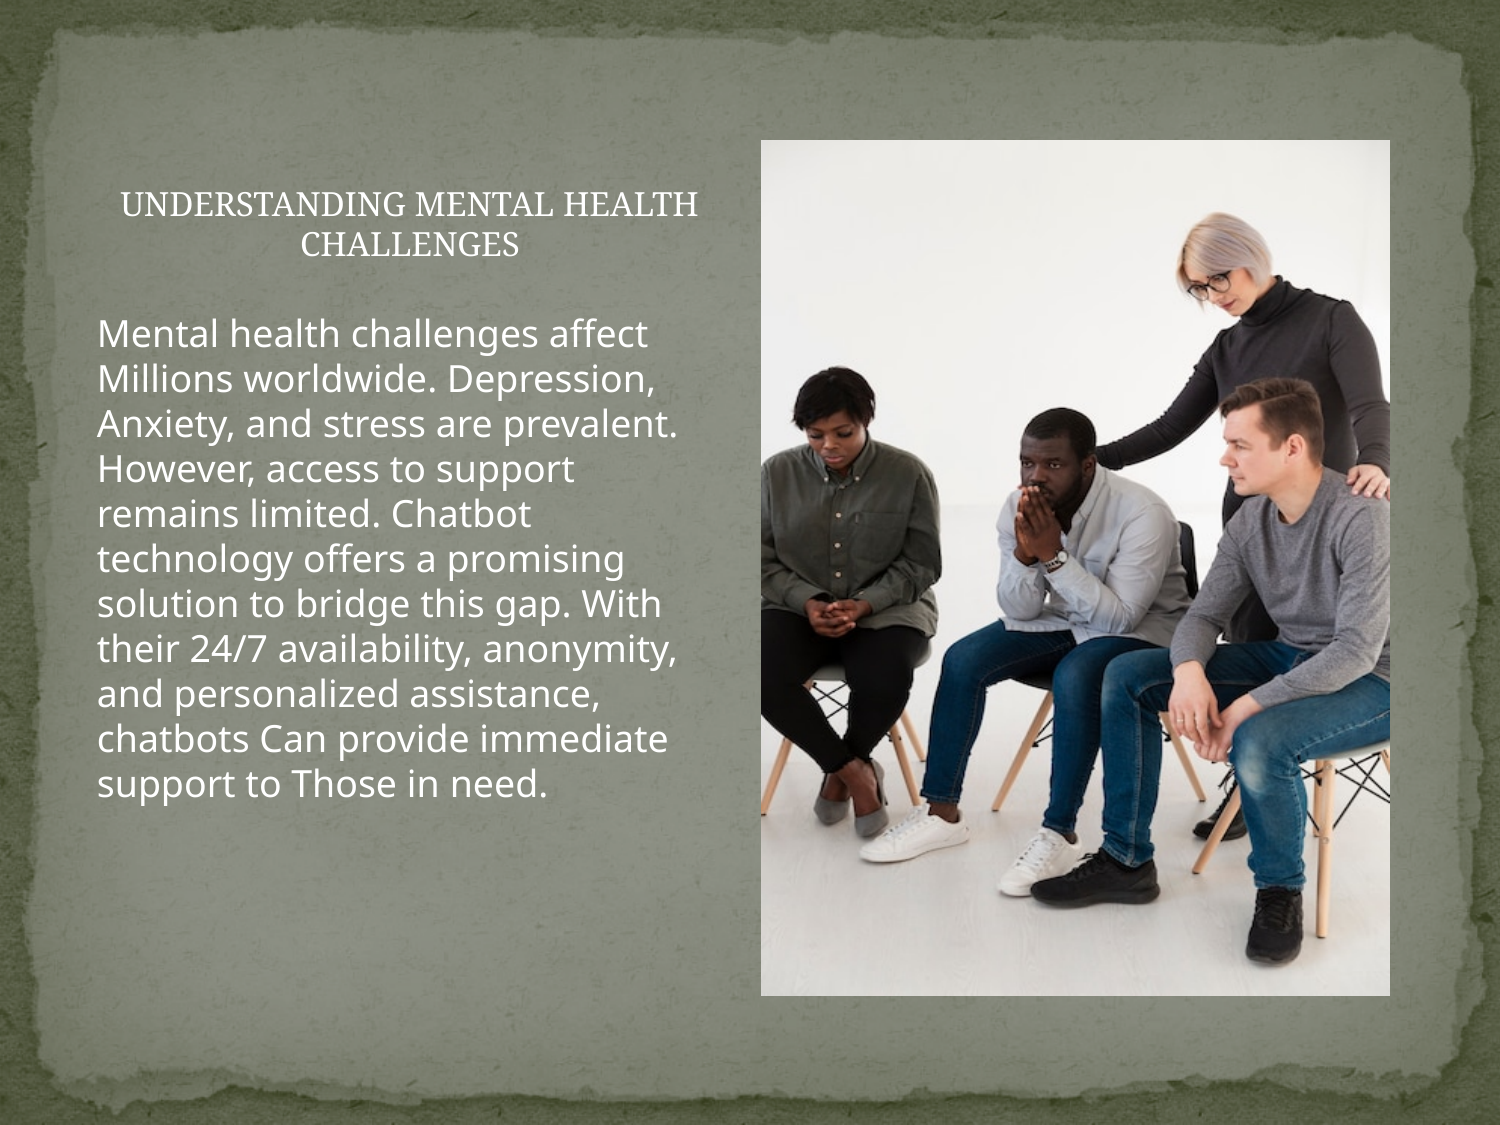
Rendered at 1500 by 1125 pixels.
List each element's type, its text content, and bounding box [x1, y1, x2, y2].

picture [761, 140, 1390, 996]
text_box Mental health challenges affect Millions worldwide. Depression, Anxiety, and stress are prevalent. However, access to support remains limited. Chatbot technology offers a promising solution to bridge this gap. With their 24/7 availability, anonymity, and personalized assistance, chatbots Can provide immediate support to Those in need. [82, 222, 739, 853]
text_box UNDERSTANDING MENTAL HEALTH CHALLENGES [93, 175, 727, 271]
